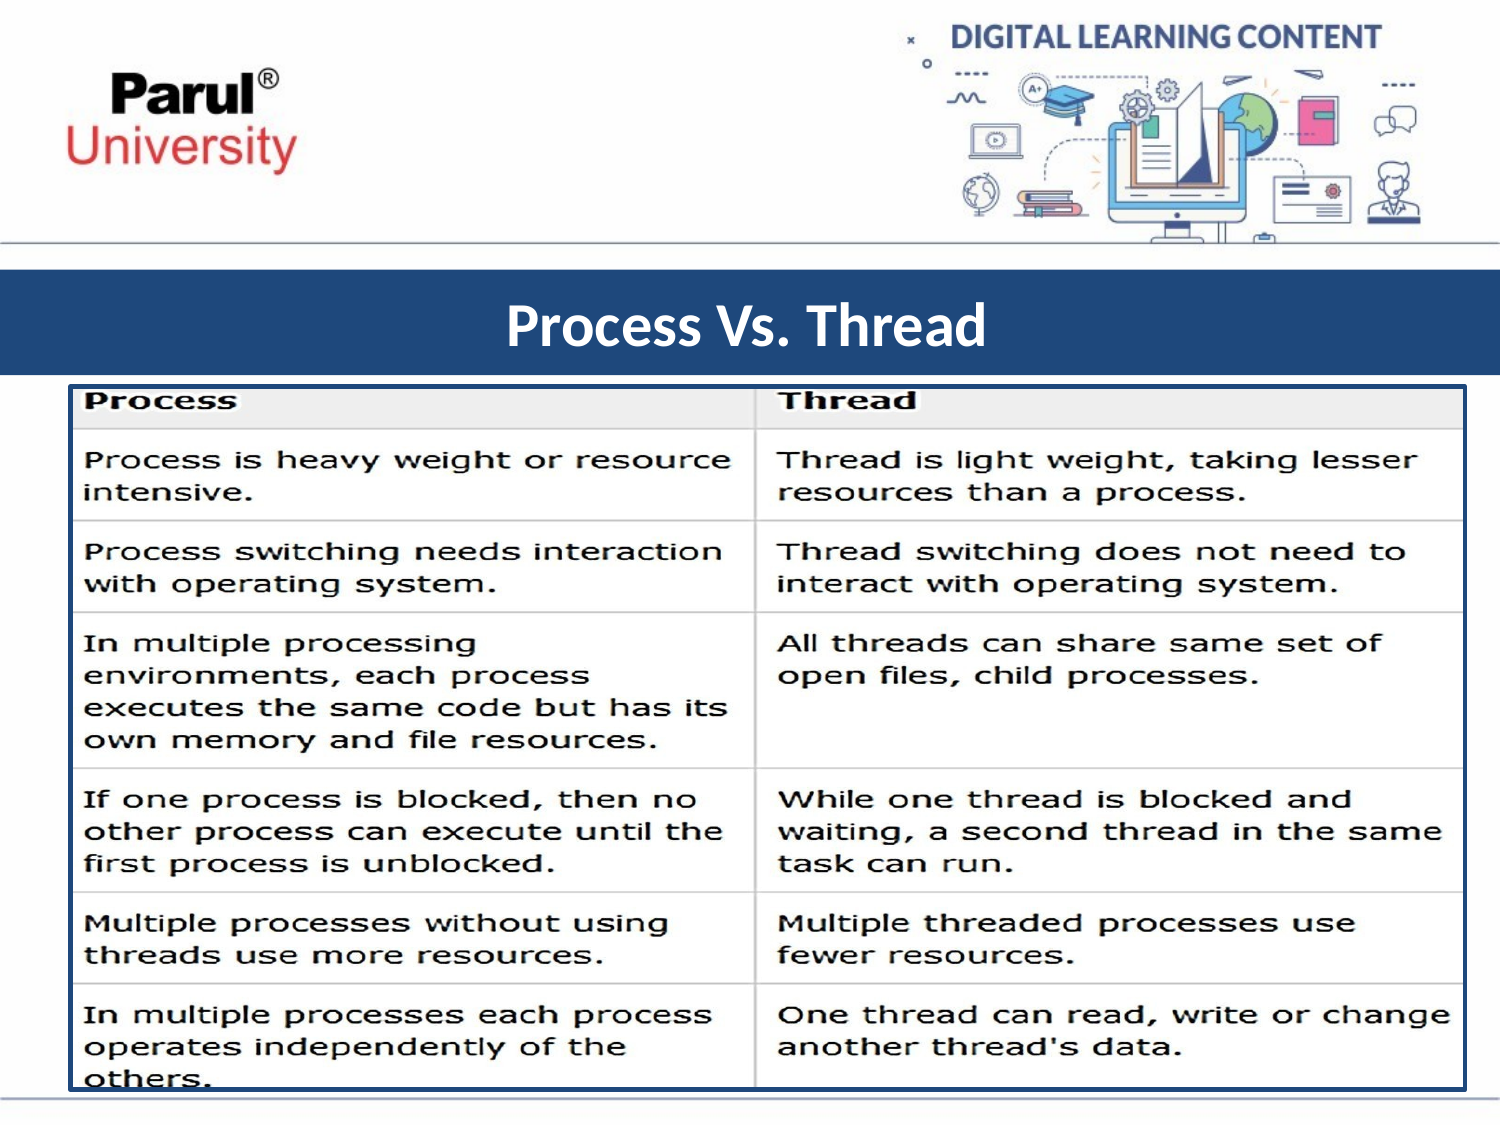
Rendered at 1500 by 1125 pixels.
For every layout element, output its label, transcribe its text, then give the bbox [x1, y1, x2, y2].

picture [0, 0, 1500, 269]
title Process Vs. Thread [504, 282, 995, 384]
picture [0, 376, 1500, 1125]
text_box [70, 386, 1466, 1091]
